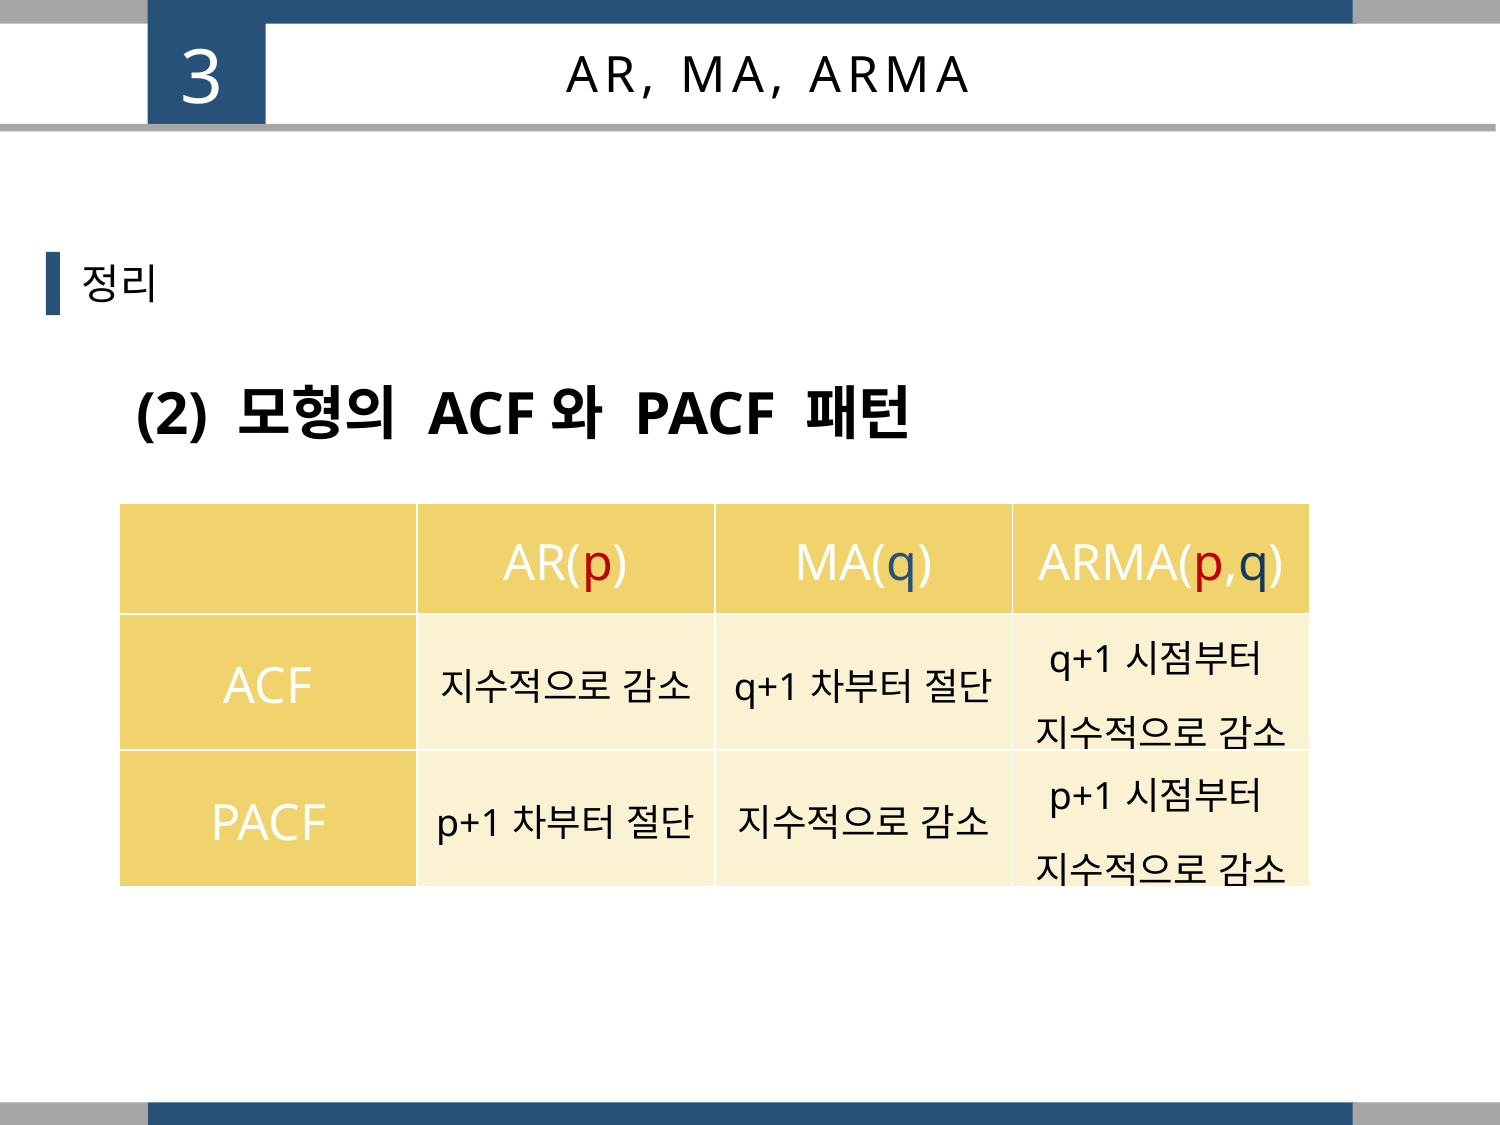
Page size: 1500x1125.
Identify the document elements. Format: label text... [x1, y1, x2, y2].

table_cell 지수적으로 감소 [418, 615, 714, 749]
text_box [0, 122, 1498, 133]
text_box (2) 모형의 ACF와 PACF 패턴 [121, 368, 1149, 454]
table_cell ACF [120, 615, 416, 749]
table_cell q+1차부터 절단 [716, 615, 1012, 749]
table_cell q+1시점부터 지수적으로 감소 [1013, 615, 1309, 749]
table_cell p+1차부터 절단 [418, 751, 714, 886]
table_cell 지수적으로 감소 [716, 751, 1012, 886]
table_header MA(q) [716, 504, 1012, 613]
table_header AR(p) [418, 504, 714, 613]
table_header [120, 504, 416, 613]
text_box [45, 250, 174, 317]
table_cell p+1시점부터 지수적으로 감소 [1013, 751, 1309, 886]
text_box AR, MA, ARMA [454, 34, 1081, 110]
table_cell PACF [120, 751, 416, 886]
table_header ARMA(p,q) [1013, 504, 1309, 613]
text_box 3 [136, 21, 267, 127]
text_box [145, 0, 268, 122]
